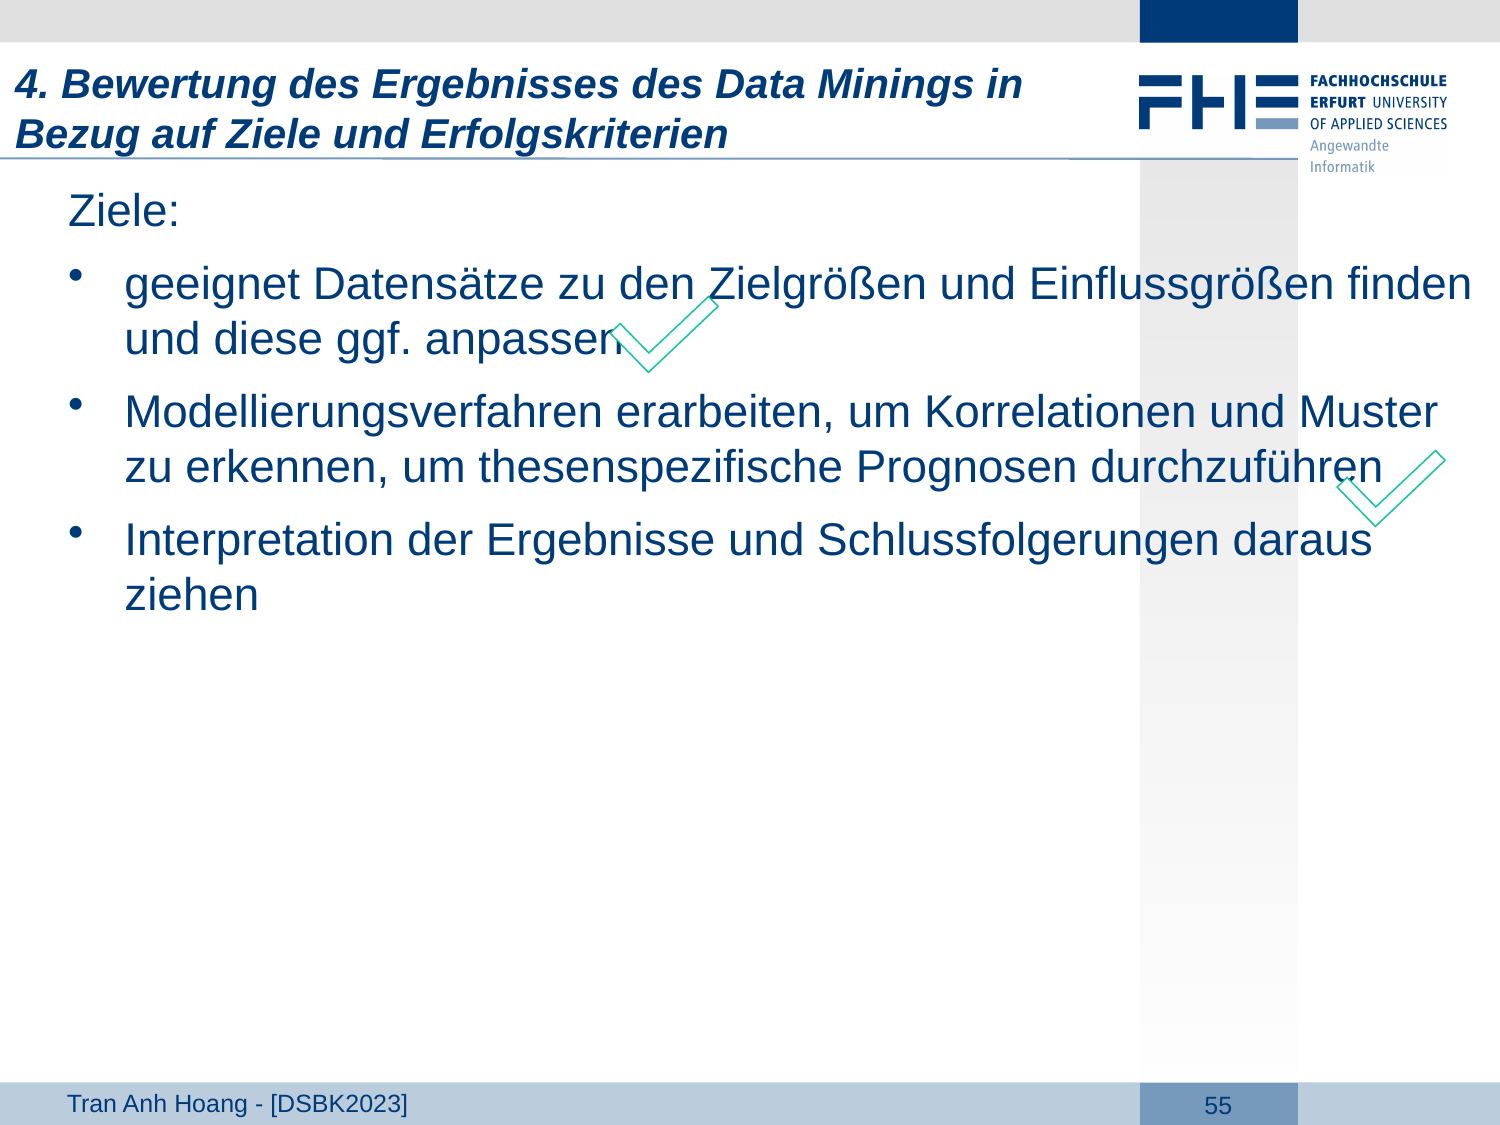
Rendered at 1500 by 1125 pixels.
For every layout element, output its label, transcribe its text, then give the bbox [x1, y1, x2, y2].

picture [608, 278, 720, 390]
list Ziele: geeignet Datensätze zu den Zielgrößen und Einflussgrößen finden und diese ggf. anpassen Modellierungsverfahren erarbeiten, um Korrelationen und Muster zu erkennen, um thesenspezifische Prognosen durchzuführen Interpretation der Ergebnisse und Schlussfolgerungen daraus ziehen [53, 172, 1500, 1083]
picture [1146, 75, 1447, 172]
picture [1335, 432, 1447, 544]
title 4. Bewertung des Ergebnisses des Data Minings in Bezug auf Ziele und Erfolgskriterien [0, 41, 1146, 171]
